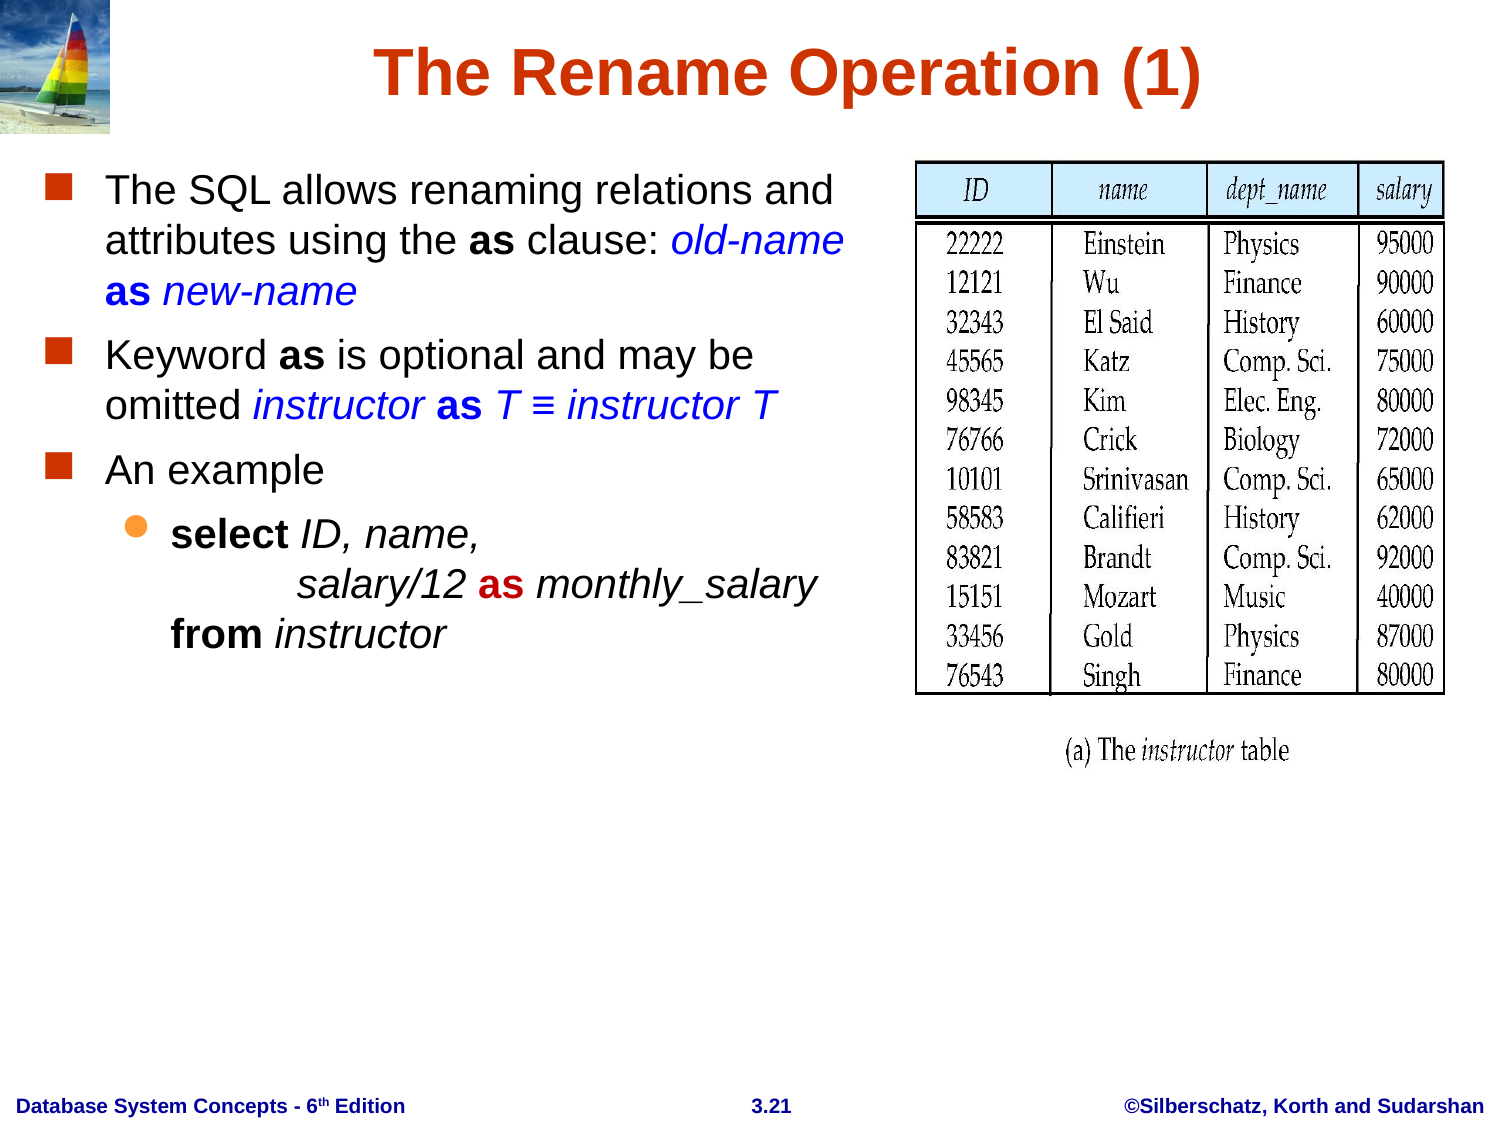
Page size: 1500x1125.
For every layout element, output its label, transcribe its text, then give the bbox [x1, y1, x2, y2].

picture [0, 0, 110, 134]
picture [911, 155, 1446, 804]
title The Rename Operation (1) [125, 18, 1452, 120]
list The SQL allows renaming relations and attributes using the as clause: old-name as new-name Keyword as is optional and may be omitted instructor as T ≡ instructor T An example select ID, name, salary/12 as monthly_salary from instructor [33, 155, 867, 1011]
